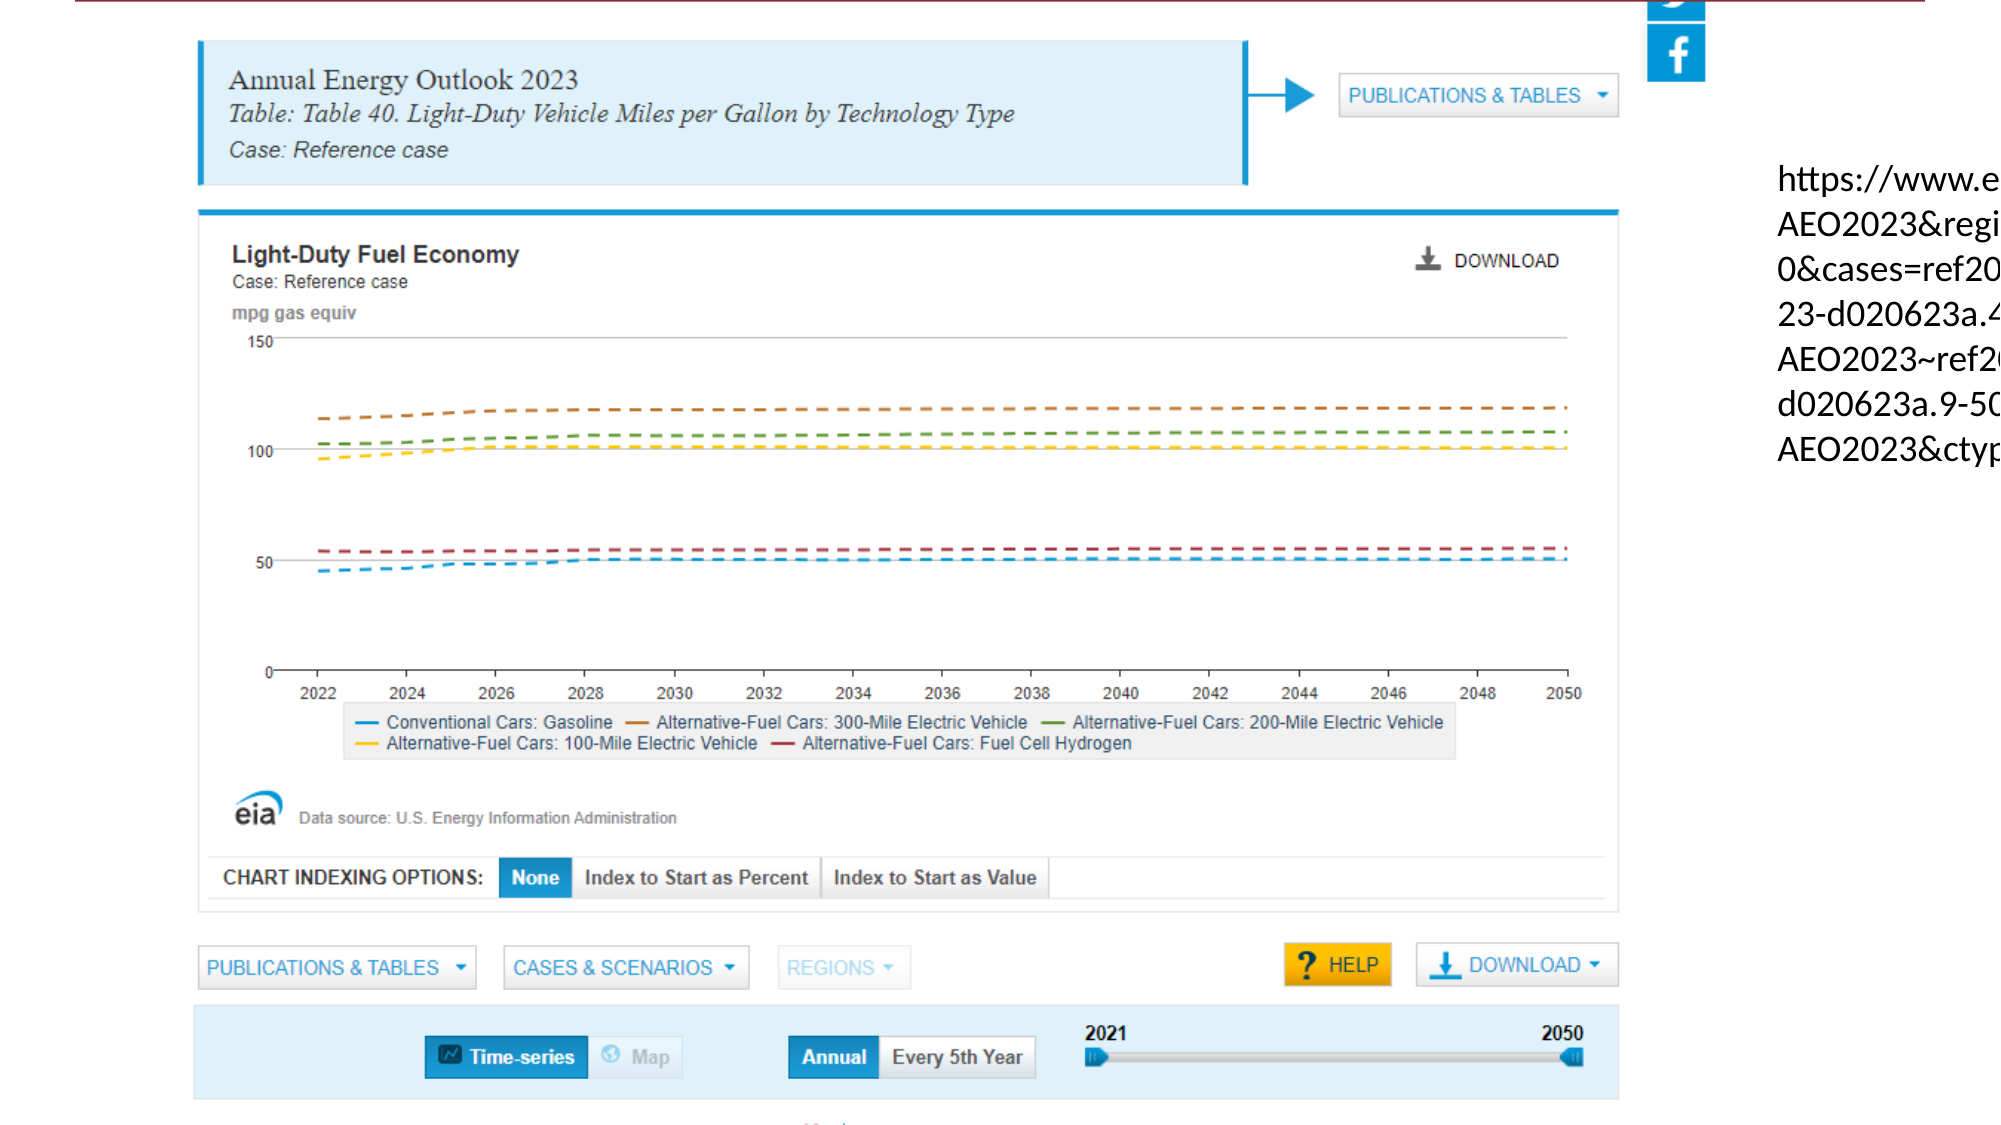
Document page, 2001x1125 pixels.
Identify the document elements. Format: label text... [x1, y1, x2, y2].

picture [75, 0, 1925, 1125]
text_box https://www.eia.gov/outlooks/aeo/data/browser/#/?id=50-AEO2023&region=0-0&cases=ref2023&start=2021&end=2050&f=A&linechart=ref2023-d020623a.4-50-AEO2023~ref2023-d020623a.11-50-AEO2023~ref2023-d020623a.10-50-AEO2023~ref2023-d020623a.9-50-AEO2023~ref2023-d020623a.21-50-AEO2023&ctype=linechart&sourcekey=1 [1925, 146, 2000, 477]
